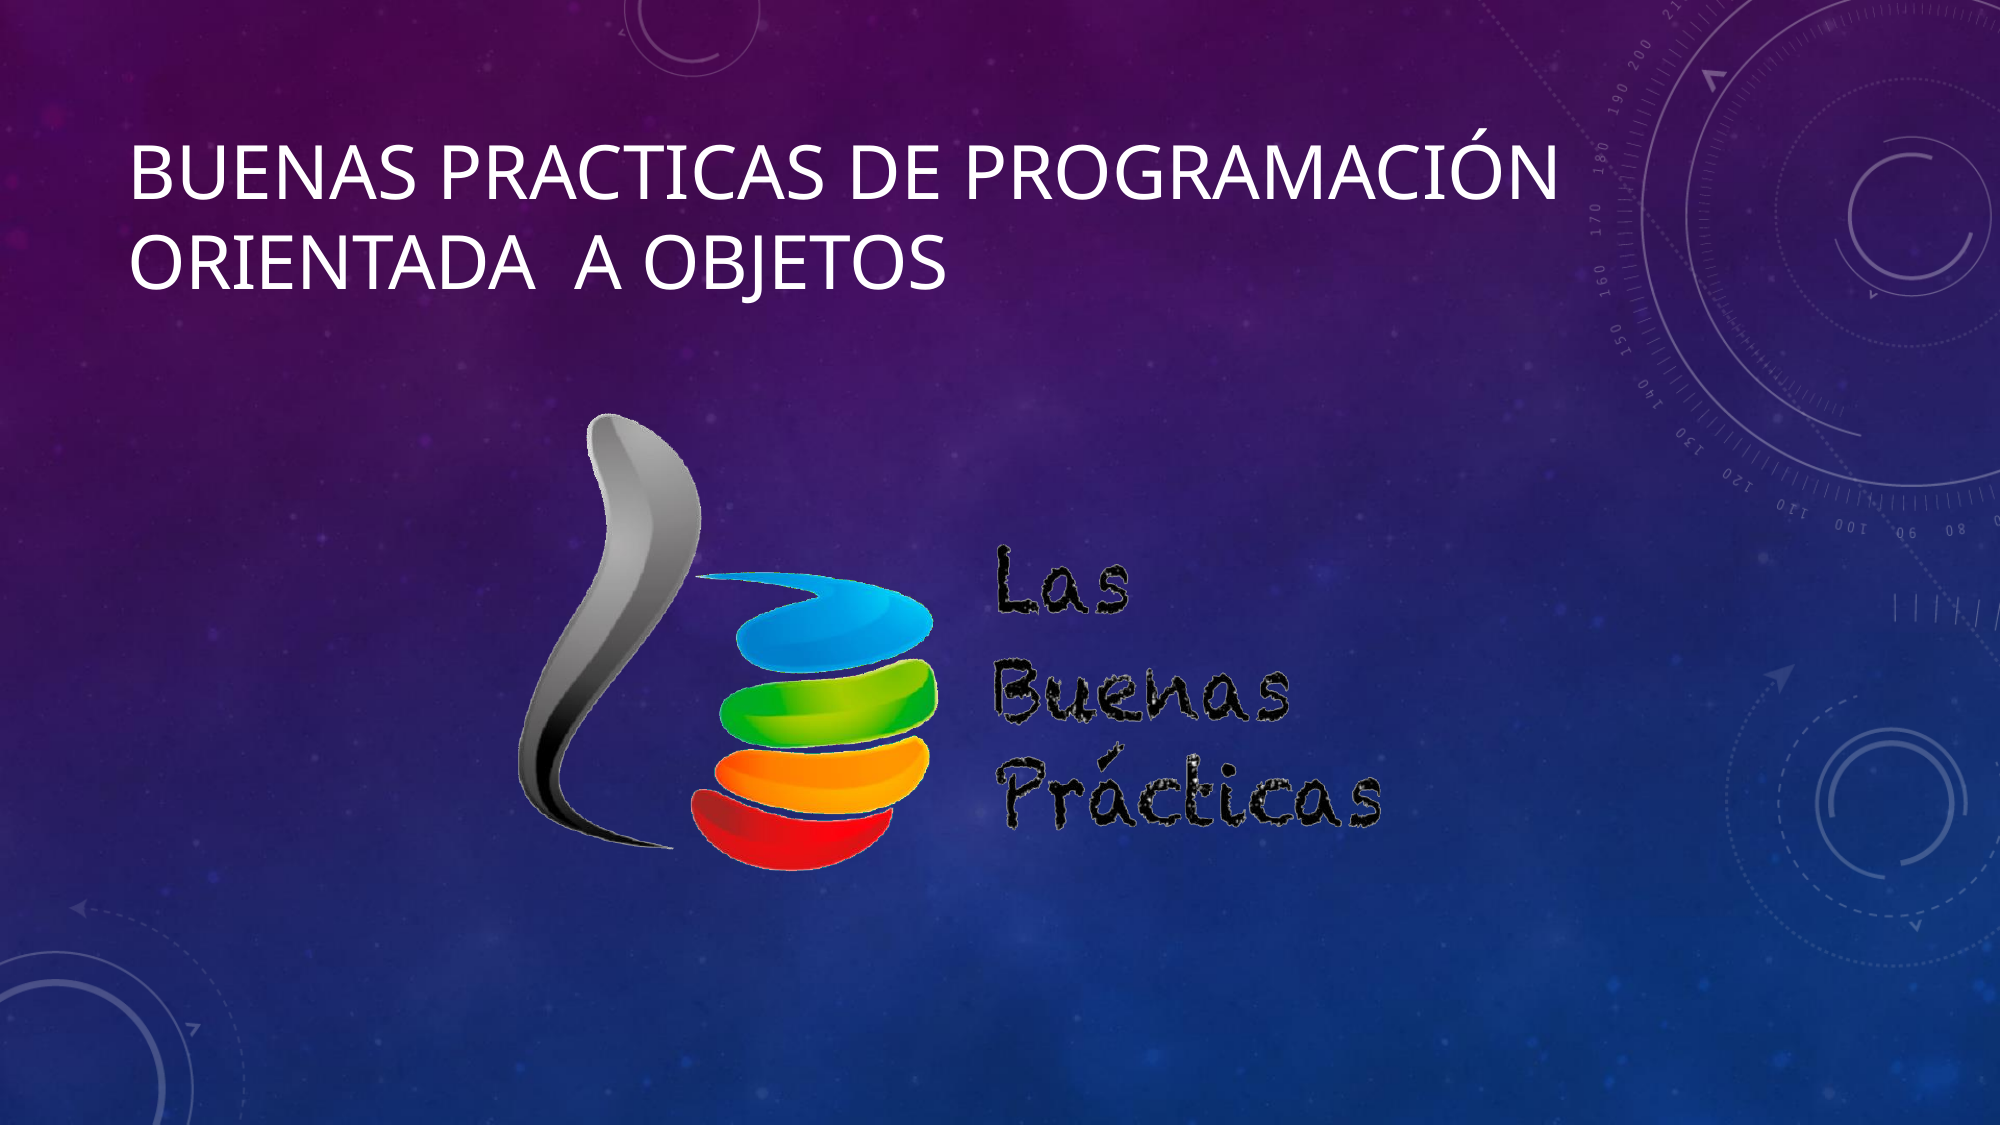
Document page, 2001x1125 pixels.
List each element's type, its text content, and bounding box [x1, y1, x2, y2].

picture [0, 0, 2000, 1125]
title BUENAS PRACTICAS DE PROGRAMACIÓN ORIENTADA A OBJETOS [125, 122, 1726, 313]
